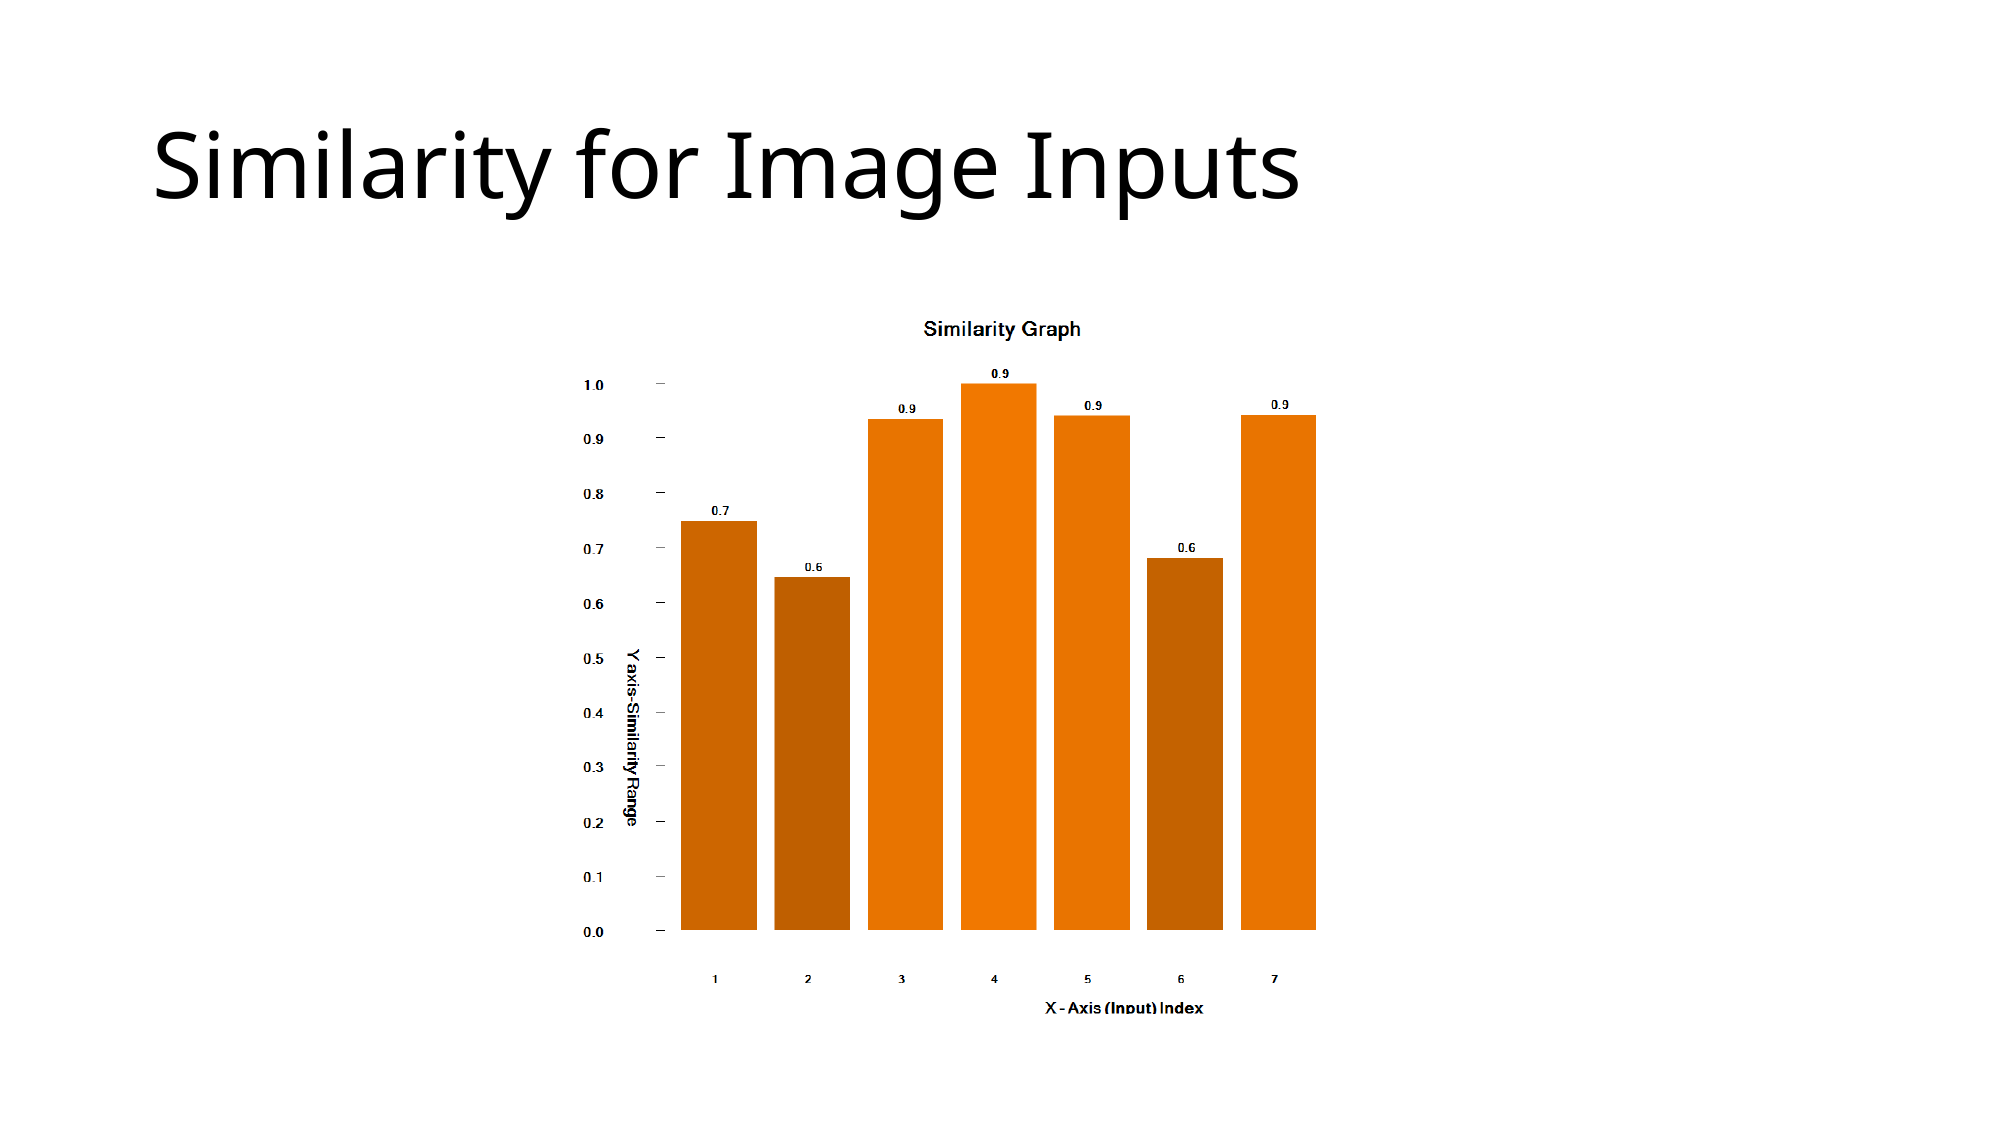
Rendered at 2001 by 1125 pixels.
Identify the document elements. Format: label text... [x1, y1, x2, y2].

title Similarity for Image Inputs [137, 59, 1863, 278]
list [579, 298, 1421, 1014]
